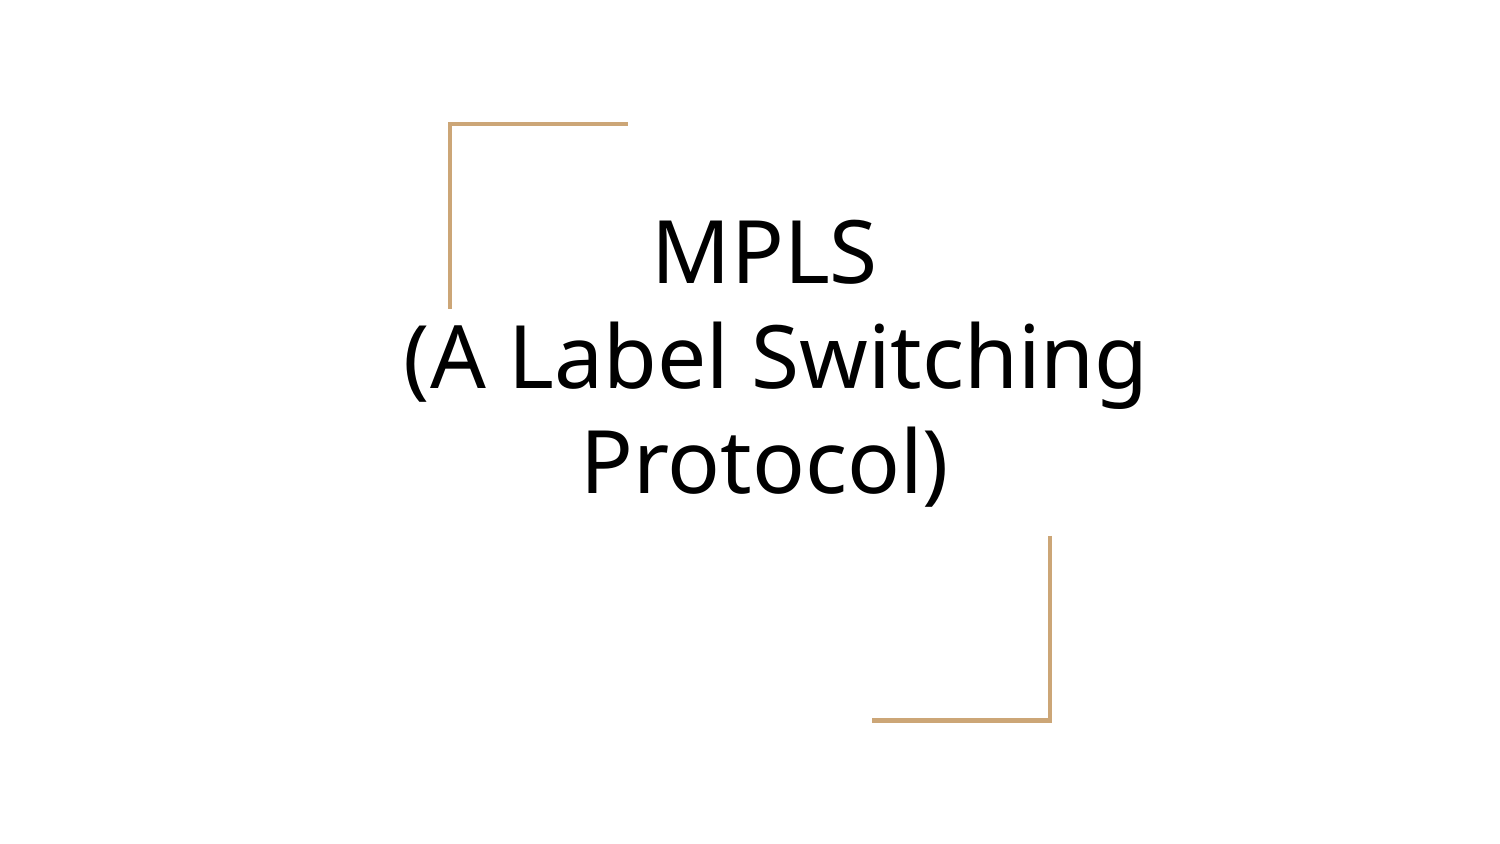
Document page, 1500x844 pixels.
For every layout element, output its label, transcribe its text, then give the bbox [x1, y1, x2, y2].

title MPLS (A Label Switching Protocol) [361, 189, 1191, 527]
